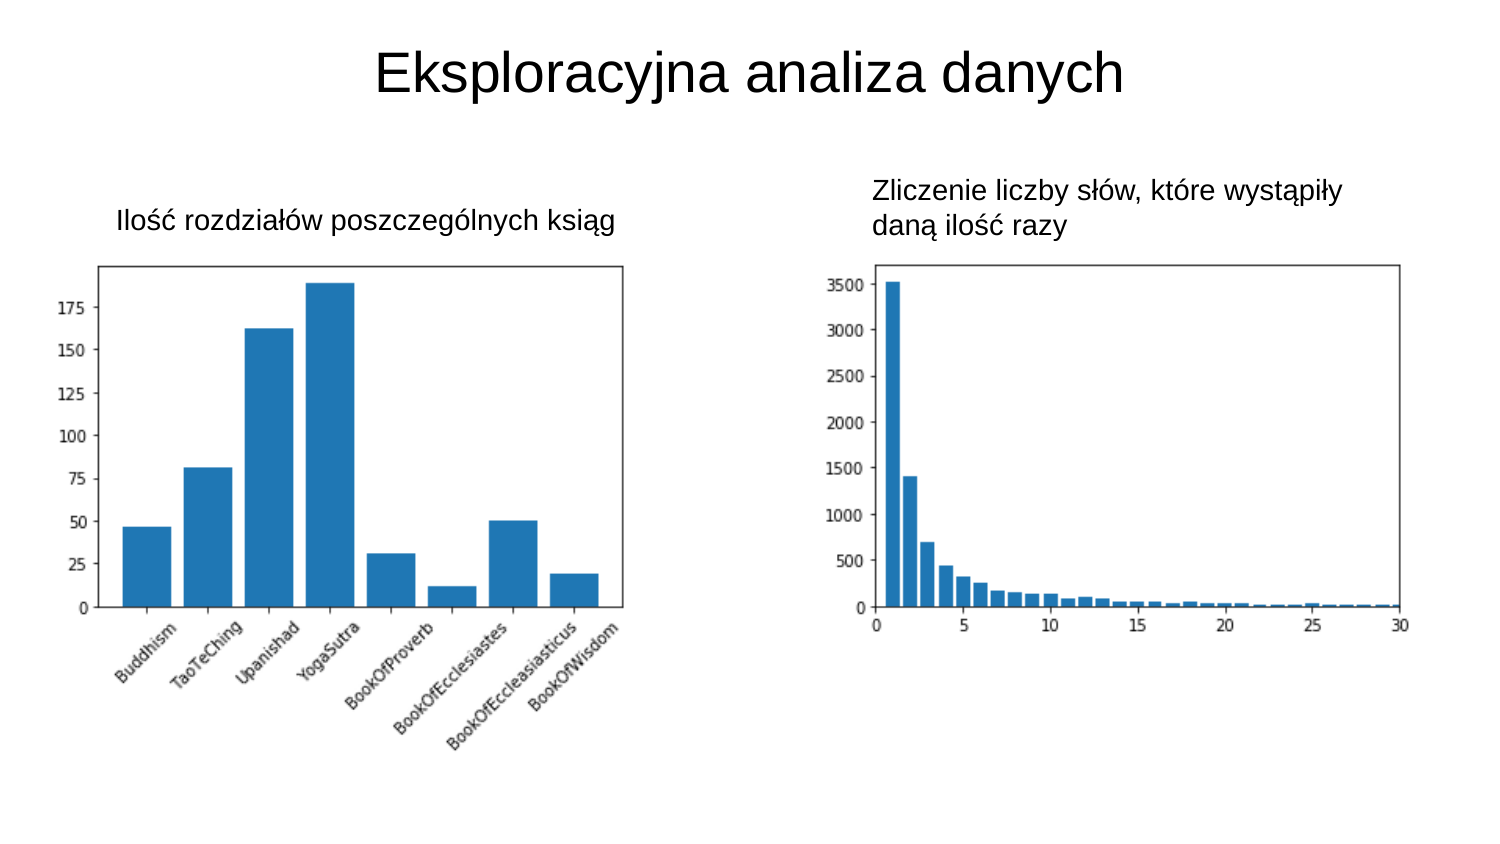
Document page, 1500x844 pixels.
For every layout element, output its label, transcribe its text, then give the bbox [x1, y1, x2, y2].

text_box Zliczenie liczby słów, które wystąpiły daną ilość razy [857, 156, 1429, 256]
text_box Ilość rozdziałów poszczególnych ksiąg [100, 186, 633, 250]
picture [40, 251, 652, 764]
title Eksploracyjna analiza danych [51, 26, 1449, 120]
picture [811, 257, 1430, 652]
